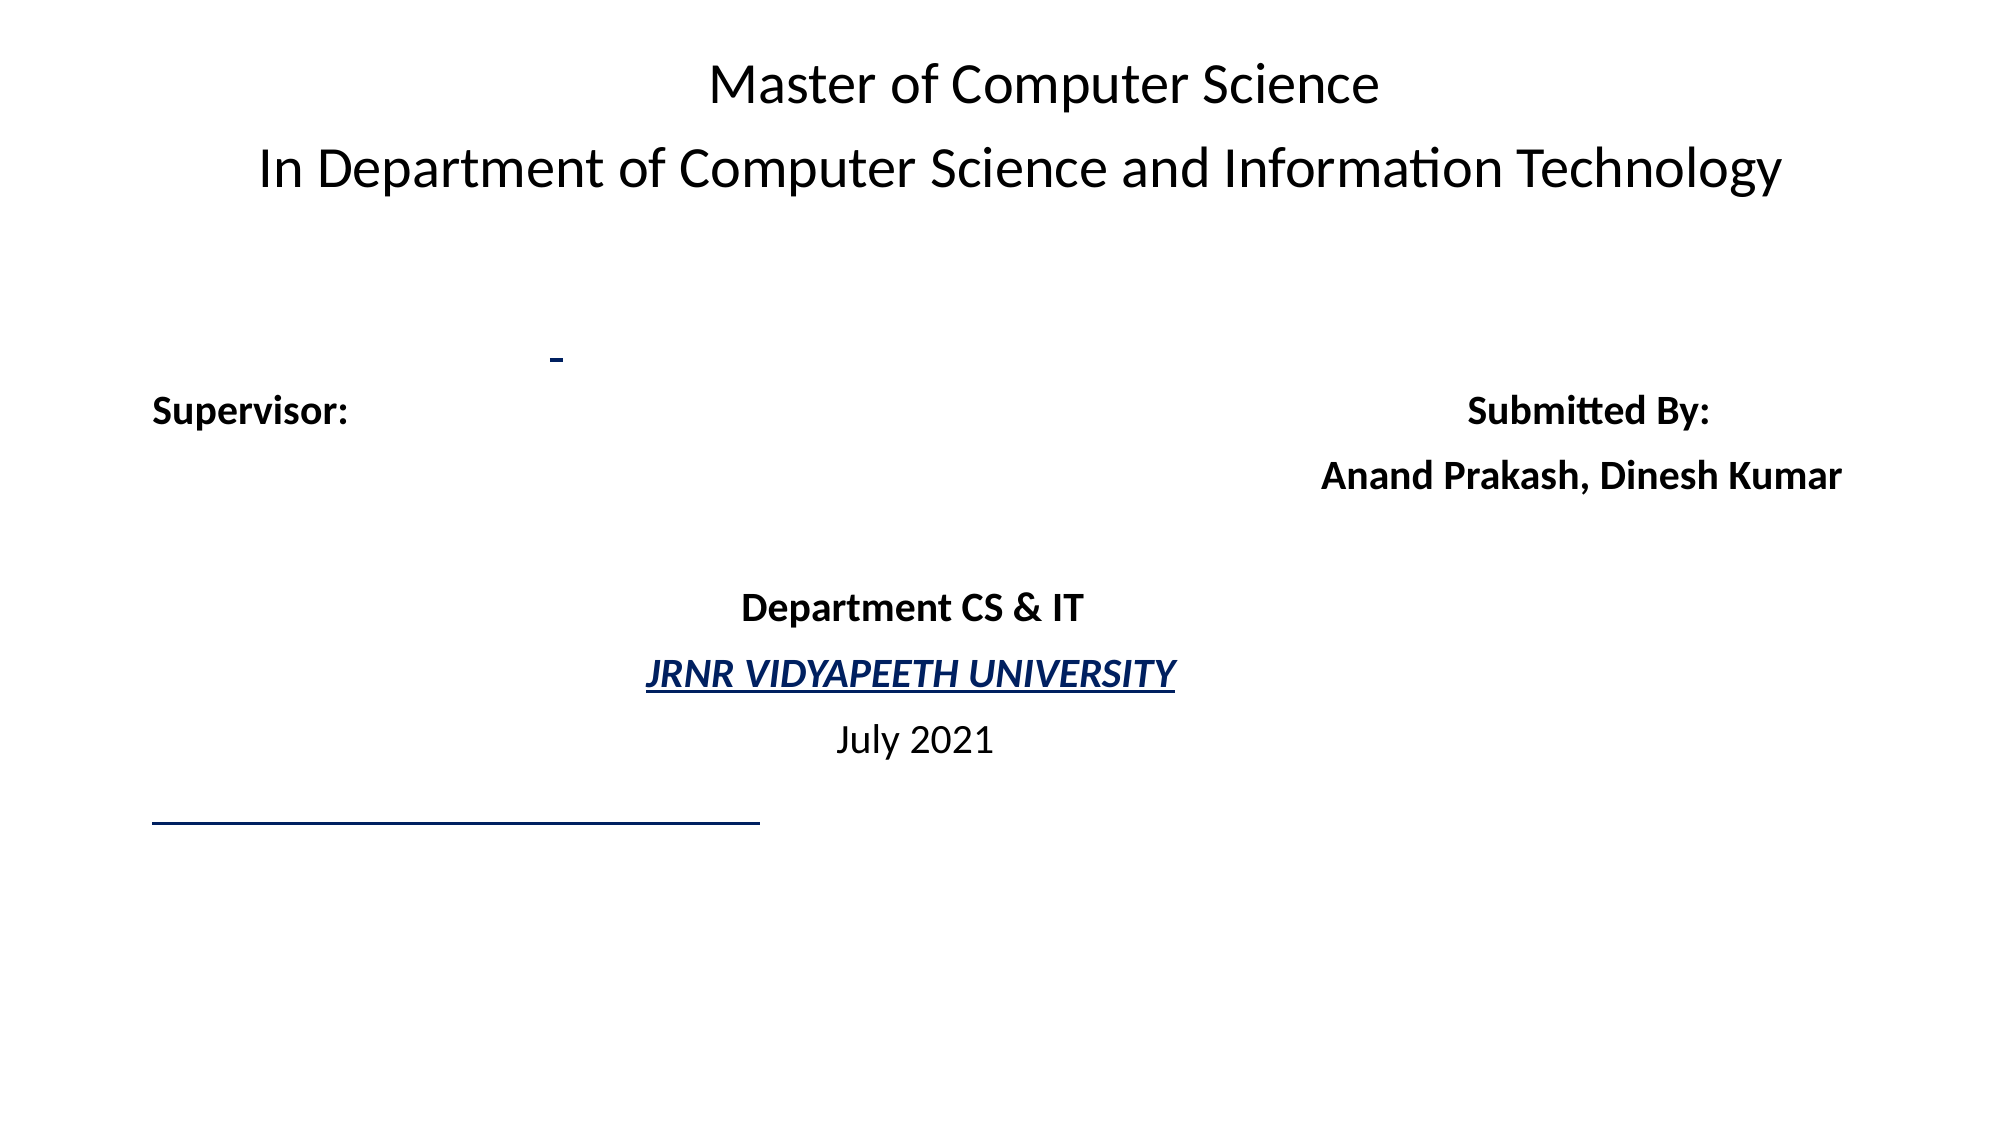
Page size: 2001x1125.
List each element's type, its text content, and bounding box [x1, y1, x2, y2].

list Master of Computer Science In Department of Computer Science and Information Technology Supervisor: Submitted By: Anand Prakash, Dinesh Kumar Department CS & IT JRNR VIDYAPEETH UNIVERSITY July 2021 [137, 45, 1863, 1014]
